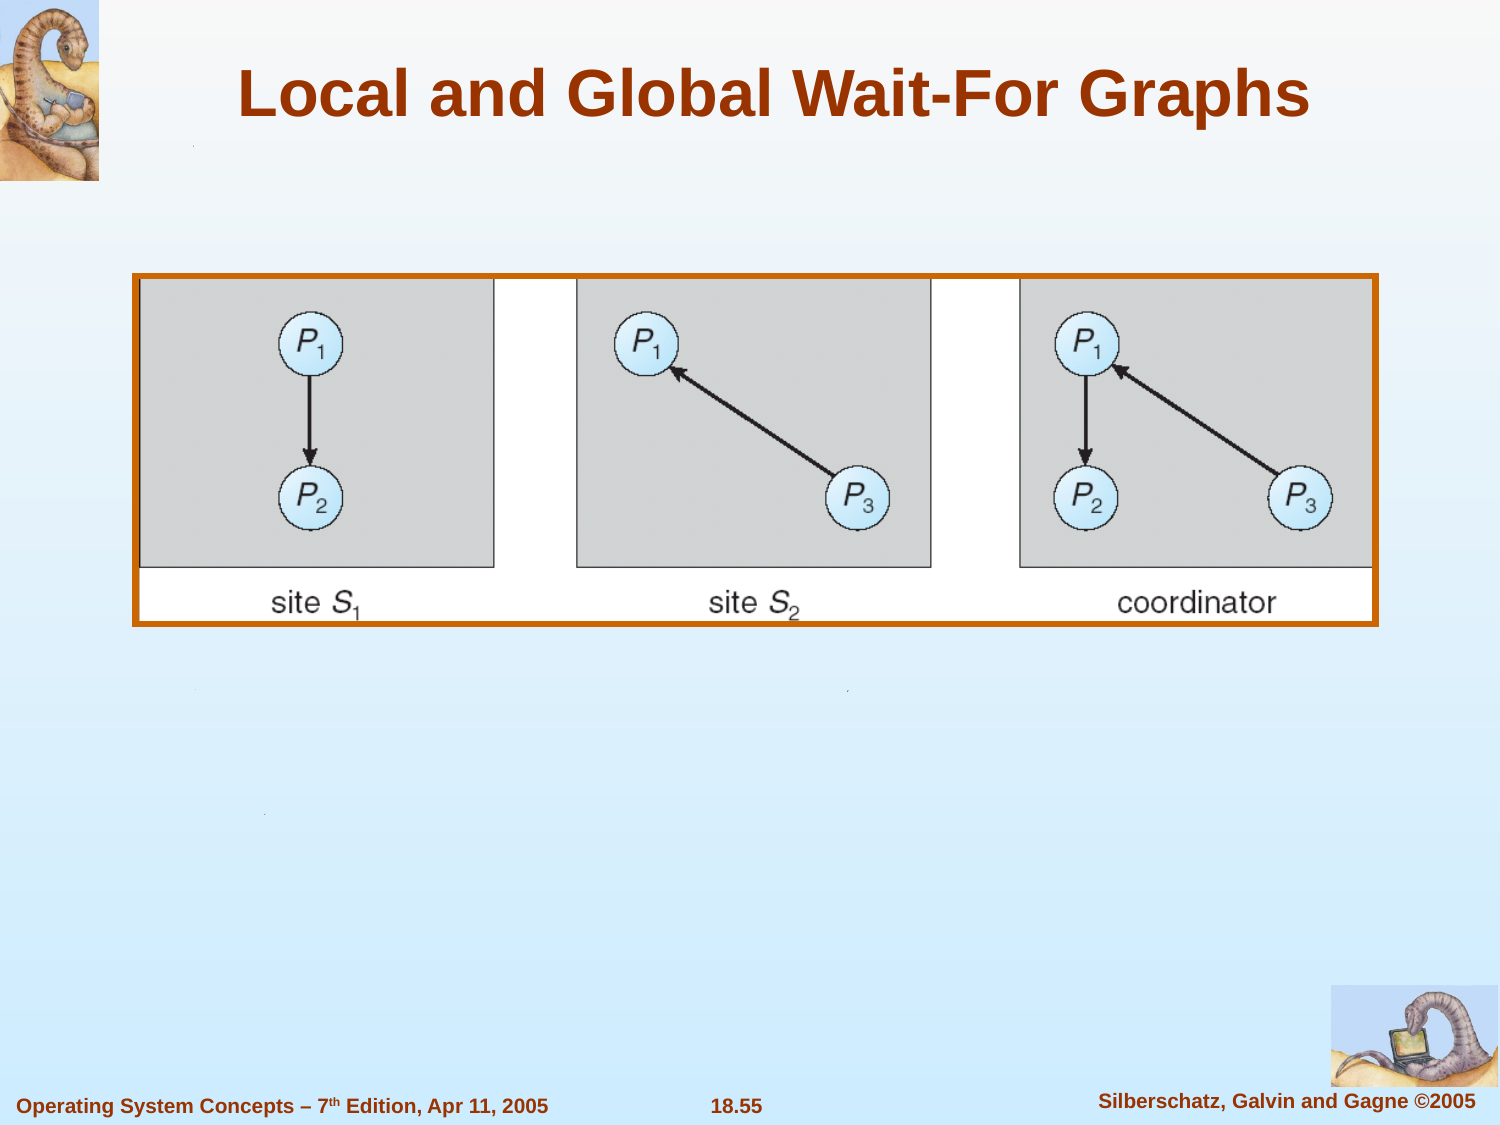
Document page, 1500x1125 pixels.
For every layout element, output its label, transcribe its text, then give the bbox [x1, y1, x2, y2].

picture [0, 0, 99, 181]
title Local and Global Wait-For Graphs [112, 37, 1438, 138]
picture [138, 279, 1373, 622]
picture [1331, 985, 1498, 1087]
